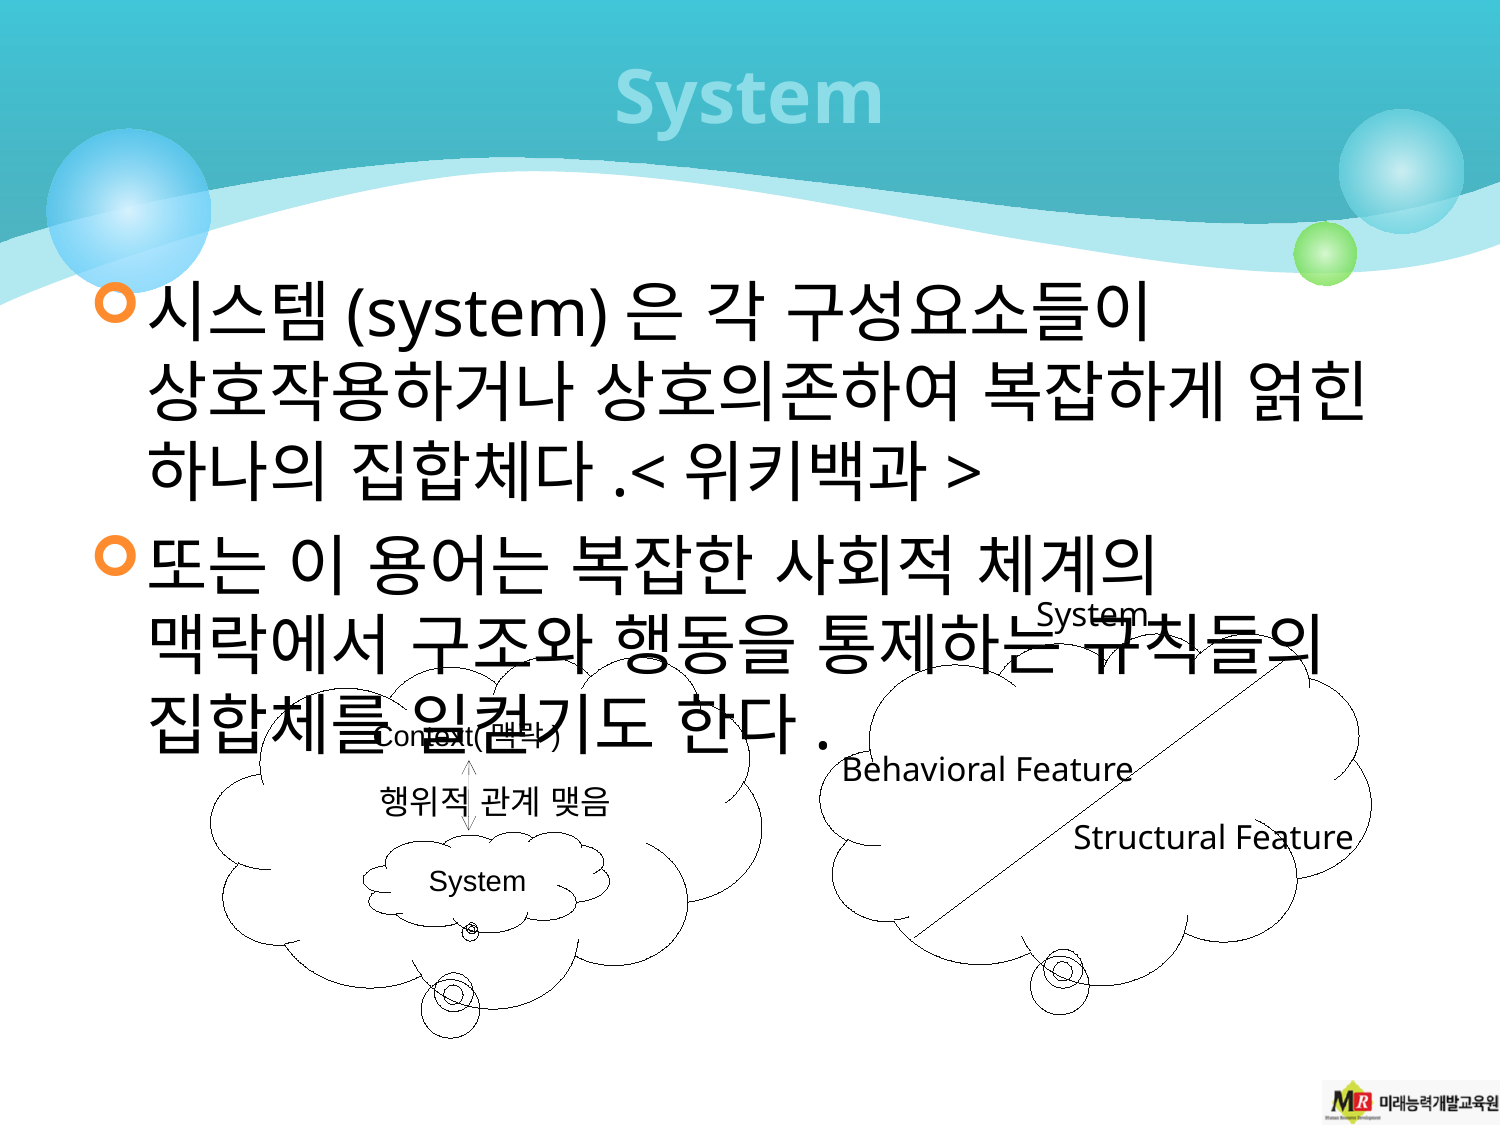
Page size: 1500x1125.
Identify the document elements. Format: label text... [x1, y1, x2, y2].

picture [1322, 1080, 1500, 1125]
text_box Behavioral Feature [826, 741, 907, 796]
text_box System [1021, 585, 1164, 641]
text_box [1111, 634, 1372, 818]
text_box [923, 949, 1177, 1015]
text_box [1294, 864, 1338, 897]
list 시스템(system)은 각 구성요소들이 상호작용하거나 상호의존하여 복잡하게 얽힌 하나의 집합체다.<위키백과> 또는 이 용어는 복잡한 사회적 체계의 맥락에서 구조와 행동을 통제하는 규칙들의 집합체를 일컫기도 한다. [74, 262, 1426, 1006]
text_box Context(맥락) [210, 657, 762, 1039]
text_box [819, 776, 907, 937]
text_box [913, 655, 1290, 938]
text_box [869, 677, 907, 741]
title System [74, 0, 1426, 188]
text_box 행위적 관계 맺음 [364, 773, 627, 829]
text_box [1020, 643, 1098, 654]
text_box 종 [434, 796, 504, 803]
text_box Structural Feature [1294, 808, 1370, 864]
